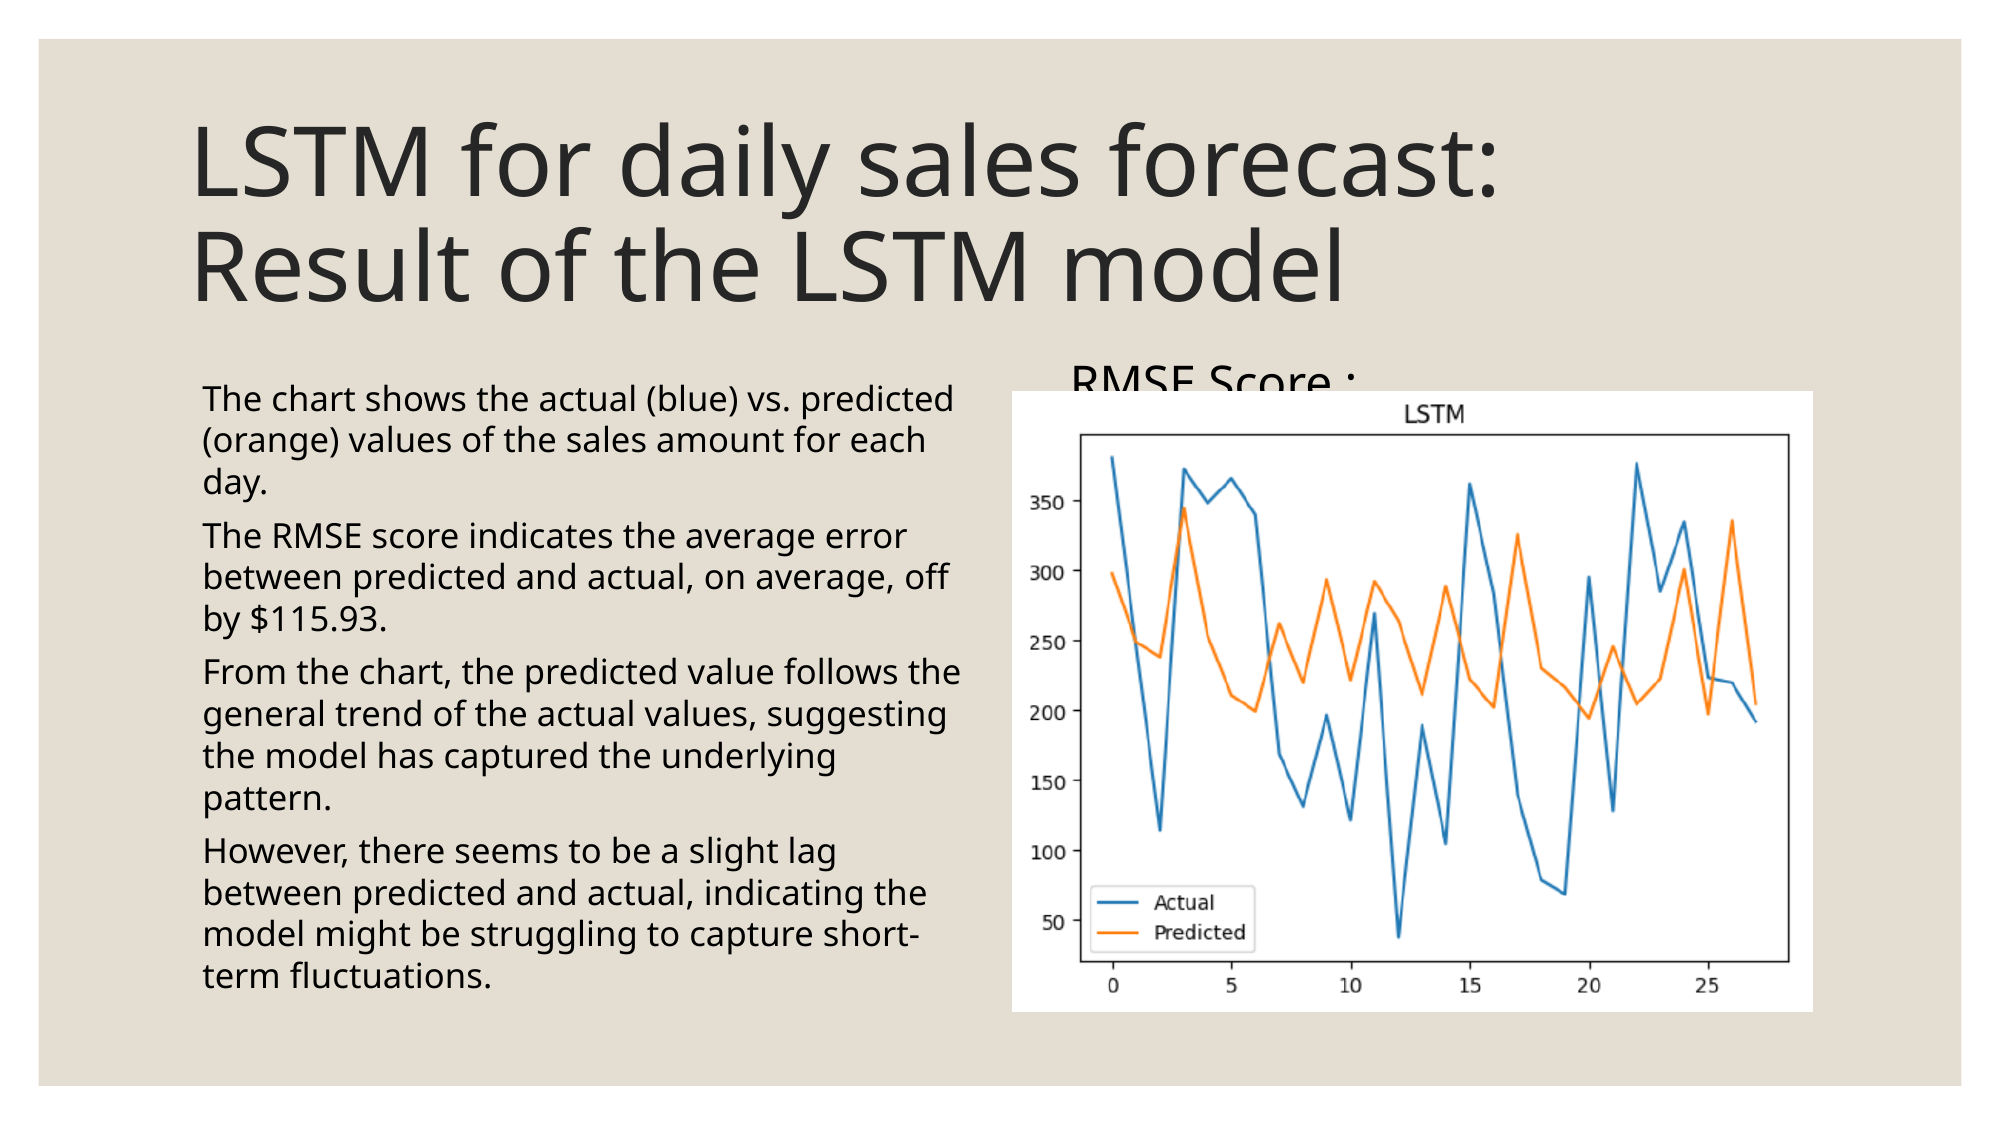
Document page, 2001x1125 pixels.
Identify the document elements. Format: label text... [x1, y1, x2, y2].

list RMSE Score : 115.93652712993645 [1044, 345, 1825, 960]
list The chart shows the actual (blue) vs. predicted (orange) values of the sales amount for each day. The RMSE score indicates the average error between predicted and actual, on average, off by $115.93. From the chart, the predicted value follows the general trend of the actual values, suggesting the model has captured the underlying pattern. However, there seems to be a slight lag between predicted and actual, indicating the model might be struggling to capture short-term fluctuations. [187, 369, 988, 1012]
title LSTM for daily sales forecast: Result of the LSTM model [174, 105, 1825, 331]
picture [1012, 391, 1813, 1012]
